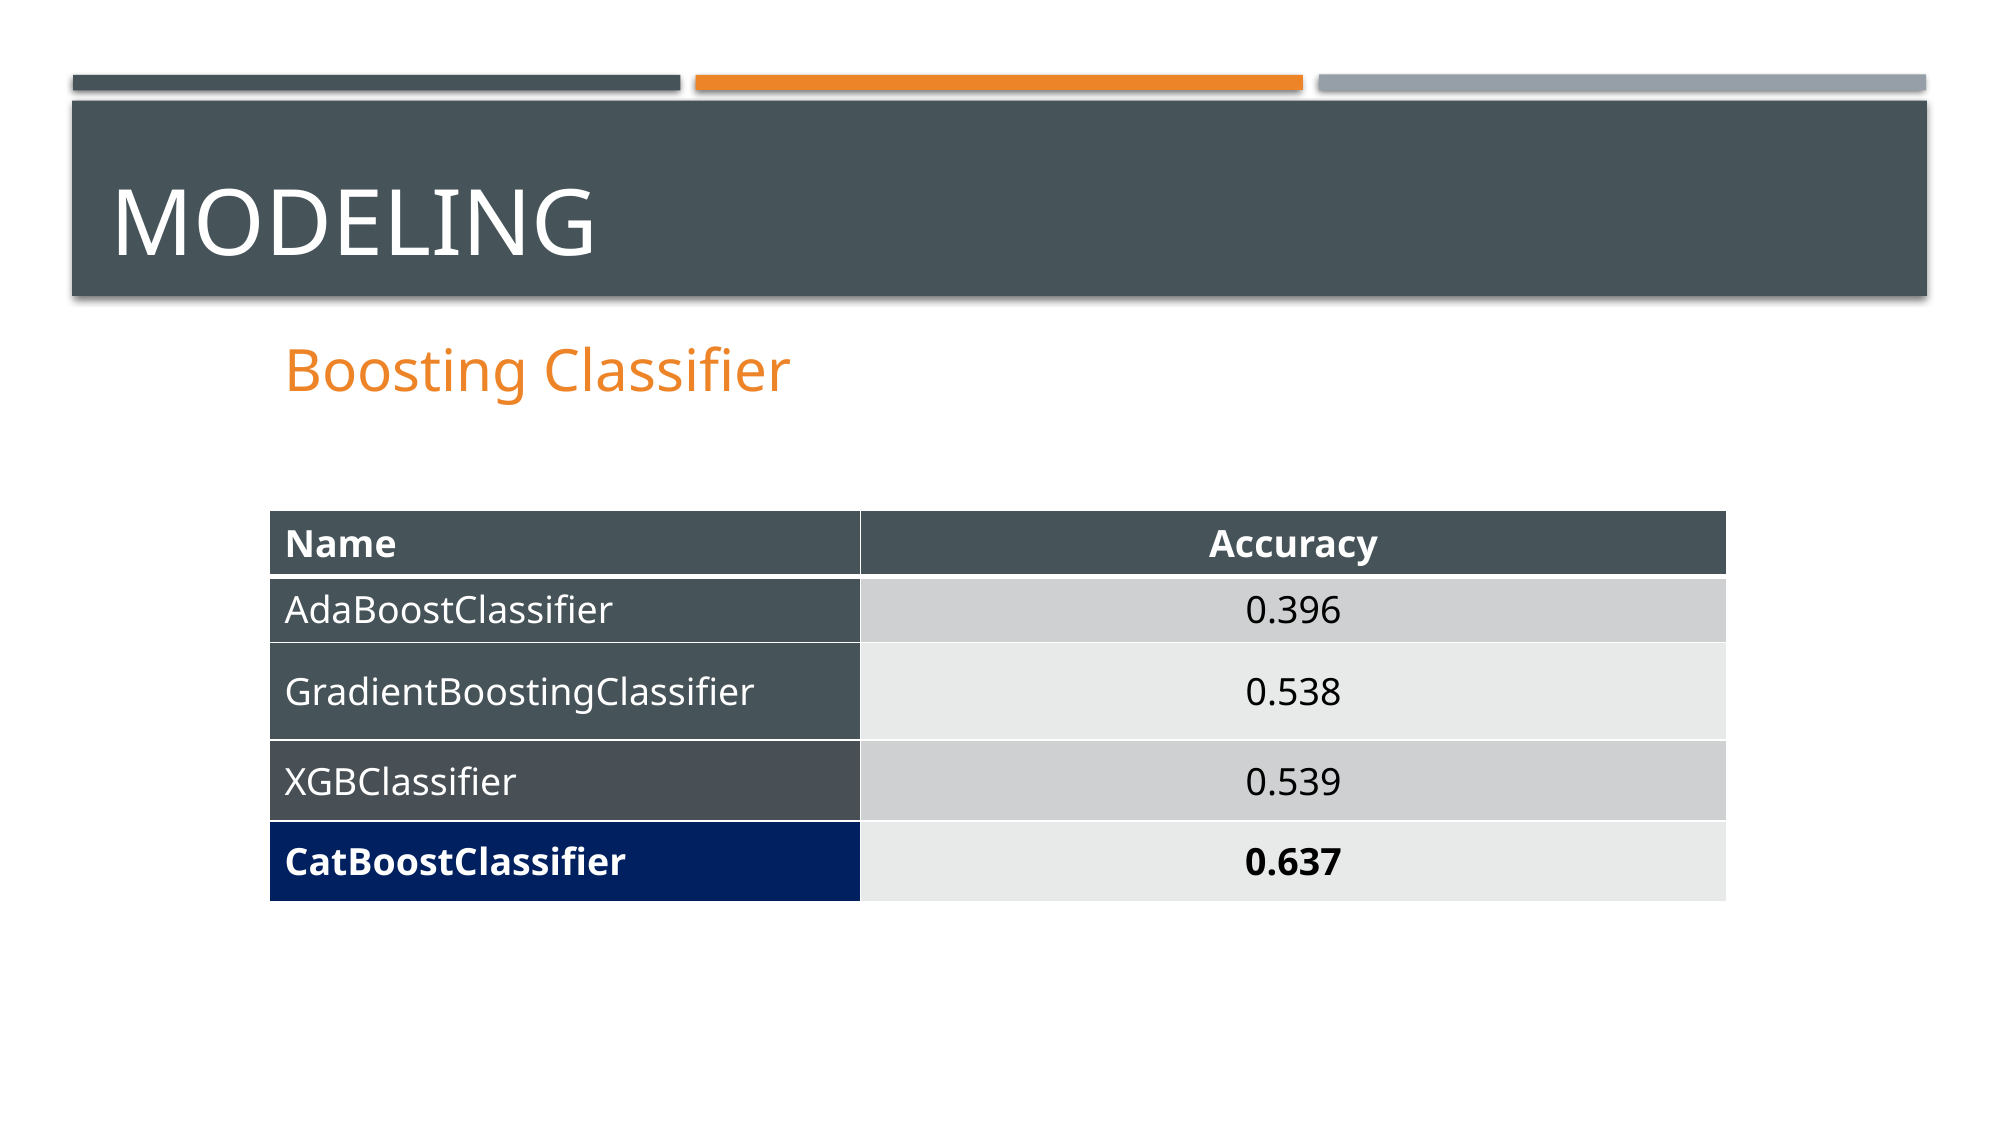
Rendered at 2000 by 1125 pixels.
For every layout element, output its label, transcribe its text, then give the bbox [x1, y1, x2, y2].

table_header Name [270, 511, 860, 574]
table_cell CatBoostClassifier [270, 822, 860, 901]
table_header Accuracy [861, 511, 1726, 574]
table_cell 0.396 [861, 579, 1726, 642]
table_cell 0.637 [861, 822, 1726, 901]
table_cell AdaBoostClassifier [270, 579, 860, 642]
text_box Boosting Classifier [269, 233, 1770, 414]
table_cell 0.539 [861, 741, 1726, 820]
table_cell XGBClassifier [270, 741, 860, 820]
table_cell GradientBoostingClassifier [270, 643, 860, 739]
table_cell 0.538 [861, 643, 1726, 739]
title Modeling [95, 115, 1905, 282]
